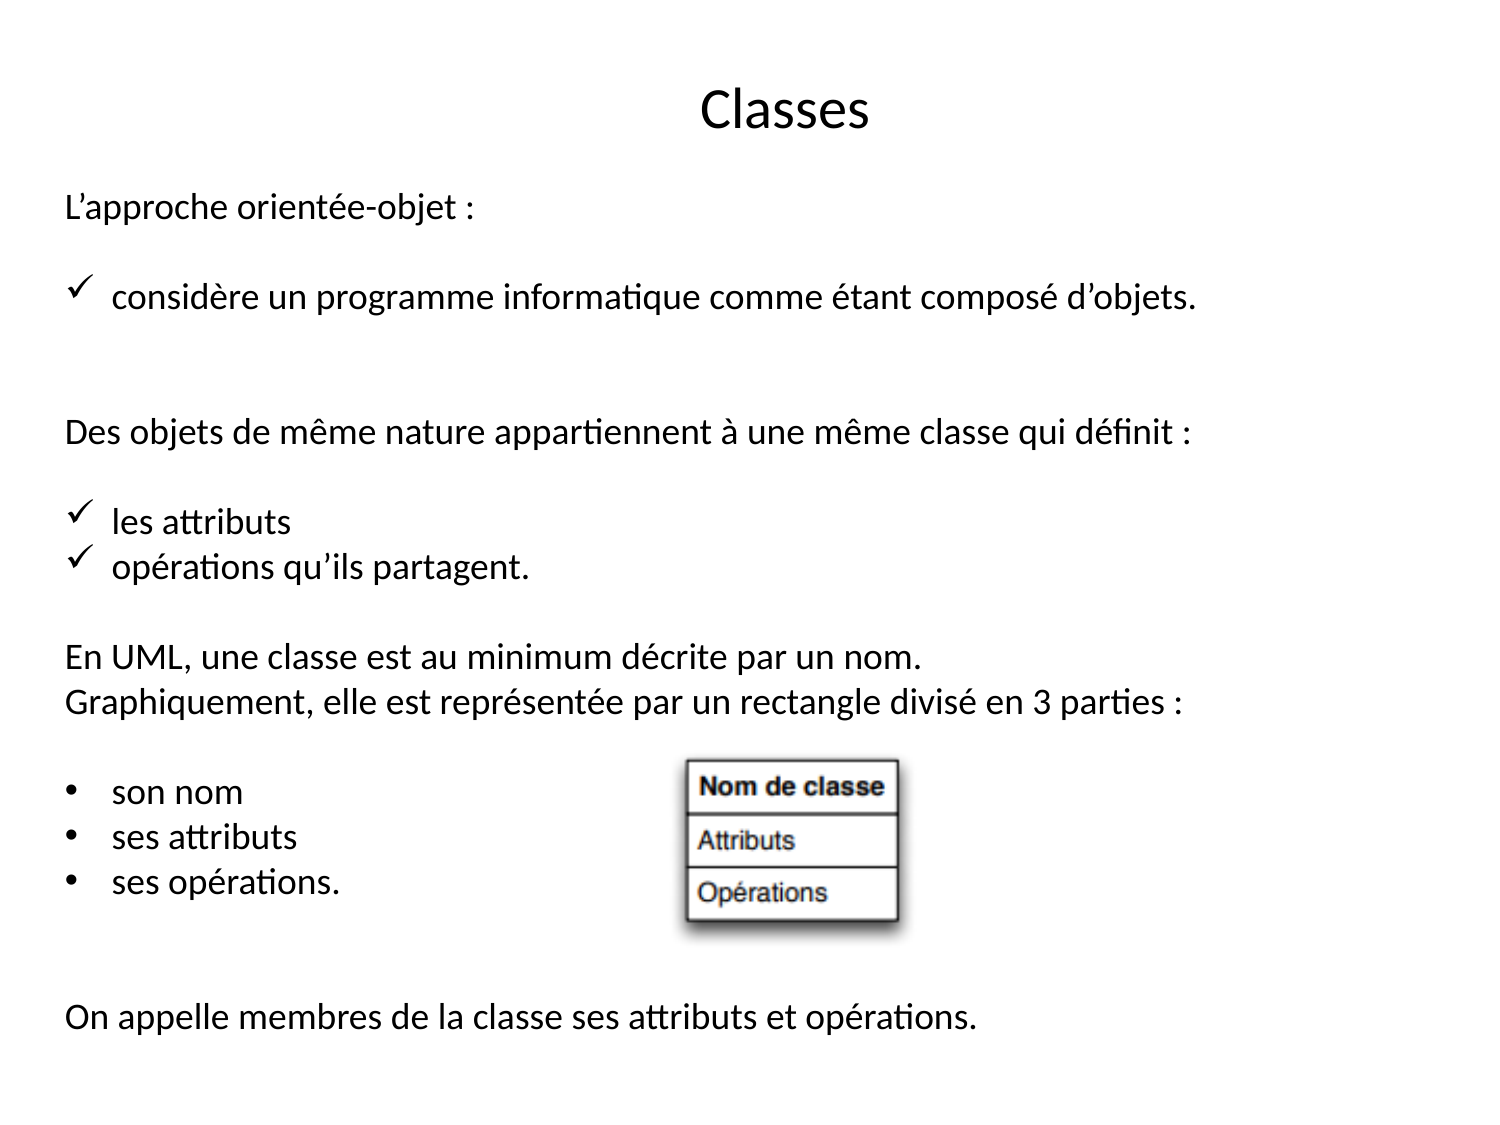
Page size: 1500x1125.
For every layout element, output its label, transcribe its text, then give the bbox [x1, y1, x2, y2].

text_box L’approche orientée-objet : considère un programme informatique comme étant composé d’objets. Des objets de même nature appartiennent à une même classe qui définit : les attributs opérations qu’ils partagent. En UML, une classe est au minimum décrite par un nom. Graphiquement, elle est représentée par un rectangle divisé en 3 parties : son nom ses attributs ses opérations. On appelle membres de la classe ses attributs et opérations. [49, 174, 1500, 1045]
picture [650, 725, 938, 951]
text_box Classes [686, 62, 899, 148]
